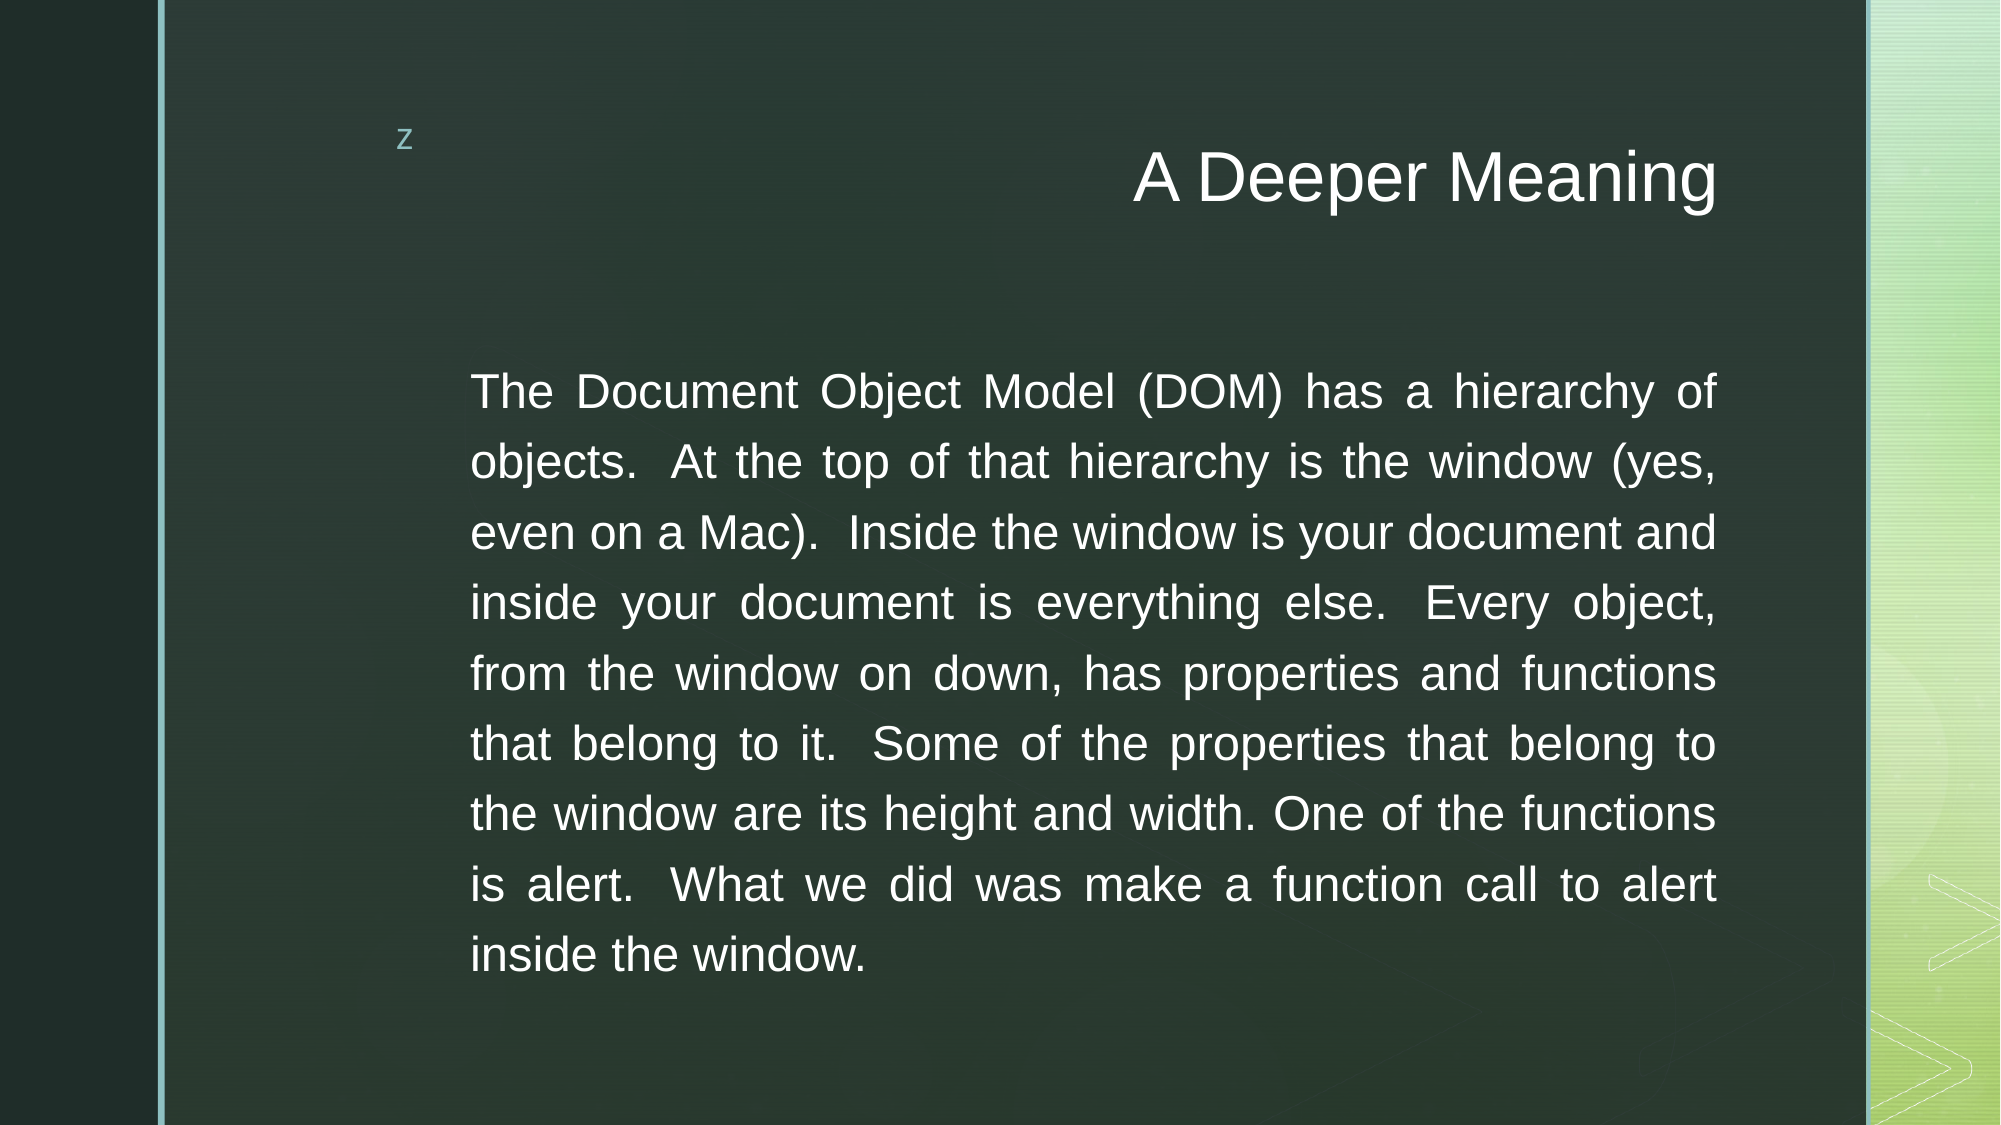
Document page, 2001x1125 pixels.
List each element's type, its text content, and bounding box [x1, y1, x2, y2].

picture [1871, 0, 2001, 1125]
list The Document Object Model (DOM) has a hierarchy of objects. At the top of that hierarchy is the window (yes, even on a Mac). Inside the window is your document and inside your document is everything else. Every object, from the window on down, has properties and functions that belong to it. Some of the properties that belong to the window are its height and width. One of the functions is alert. What we did was make a function call to alert inside the window. [454, 336, 1734, 993]
title A Deeper Meaning [428, 132, 1734, 310]
